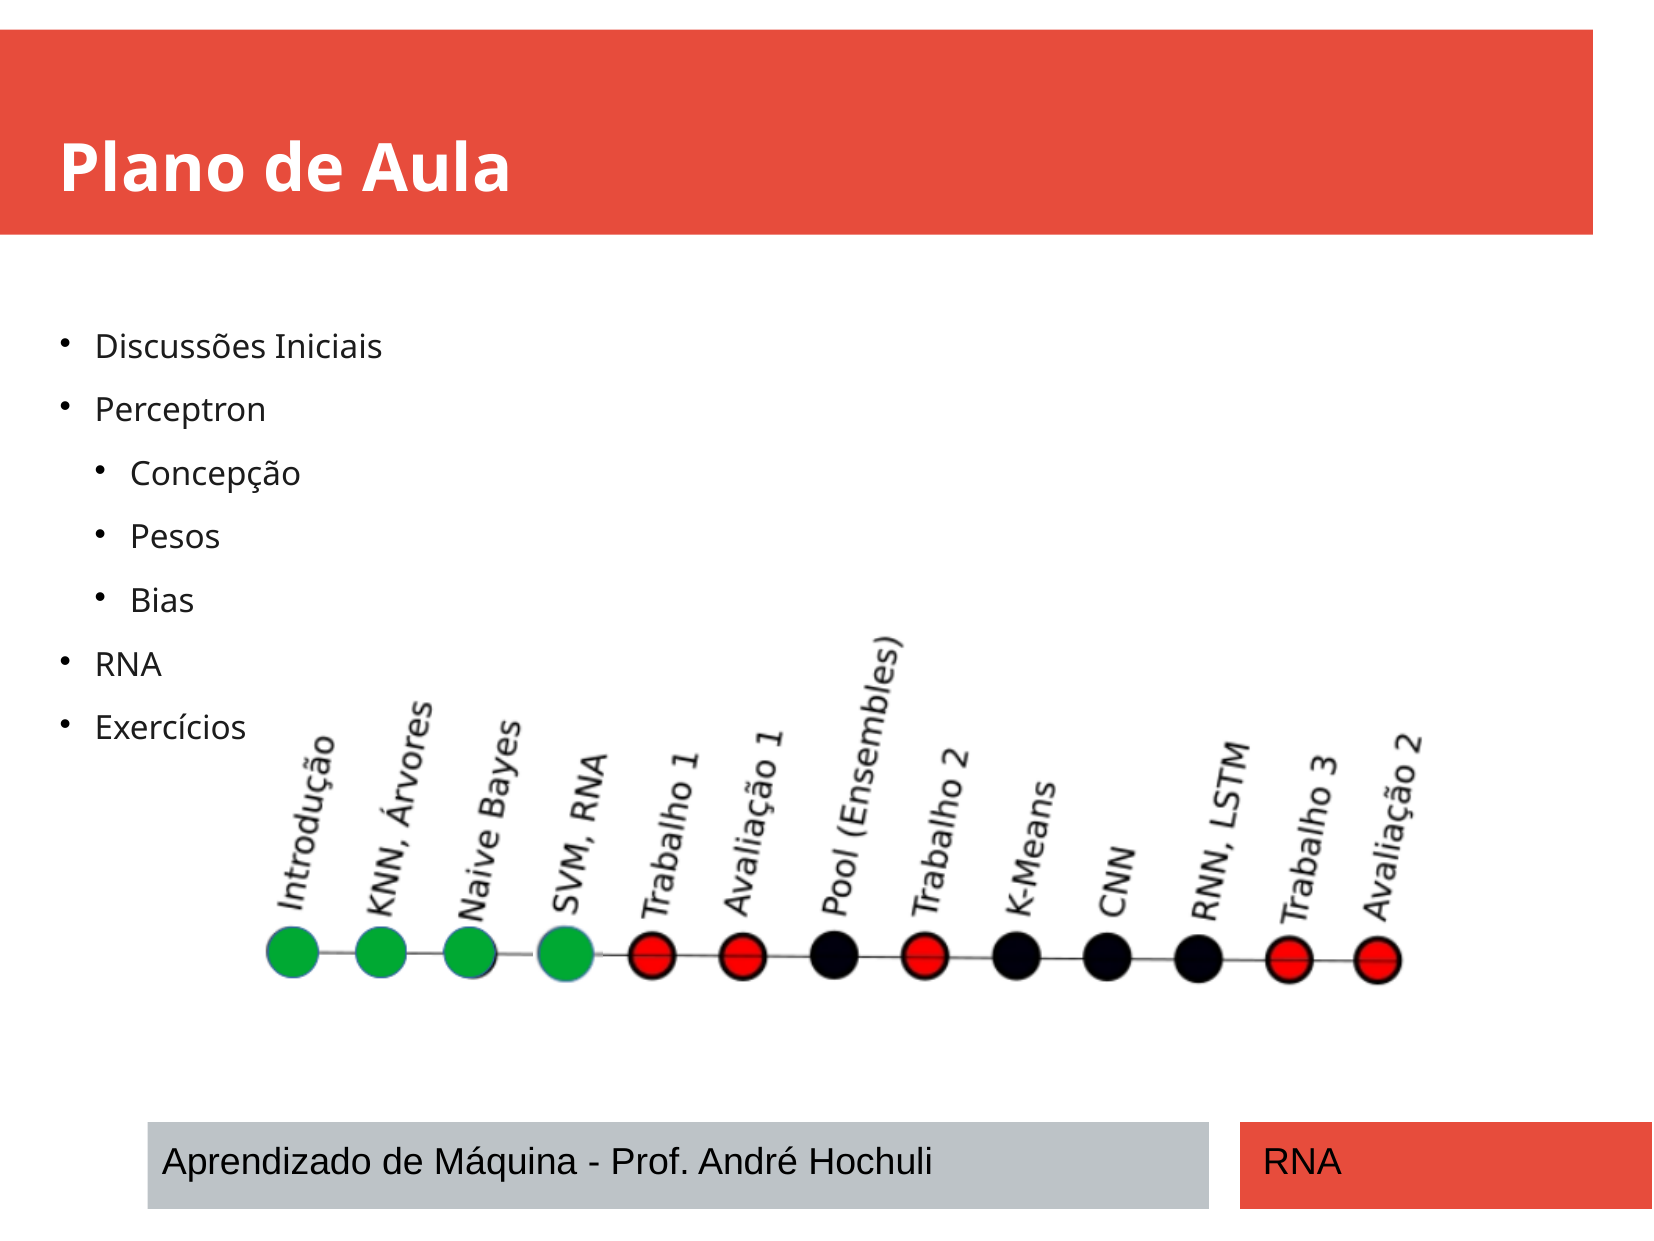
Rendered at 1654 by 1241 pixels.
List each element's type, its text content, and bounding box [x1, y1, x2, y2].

text_box RNA [1248, 1129, 1622, 1188]
picture [249, 626, 1469, 991]
text_box Discussões Iniciais Perceptron Concepção Pesos Bias RNA Exercícios [59, 324, 1564, 1091]
text_box Plano de Aula [59, 59, 1593, 206]
text_box Aprendizado de Máquina - Prof. André Hochuli [147, 1129, 1204, 1188]
